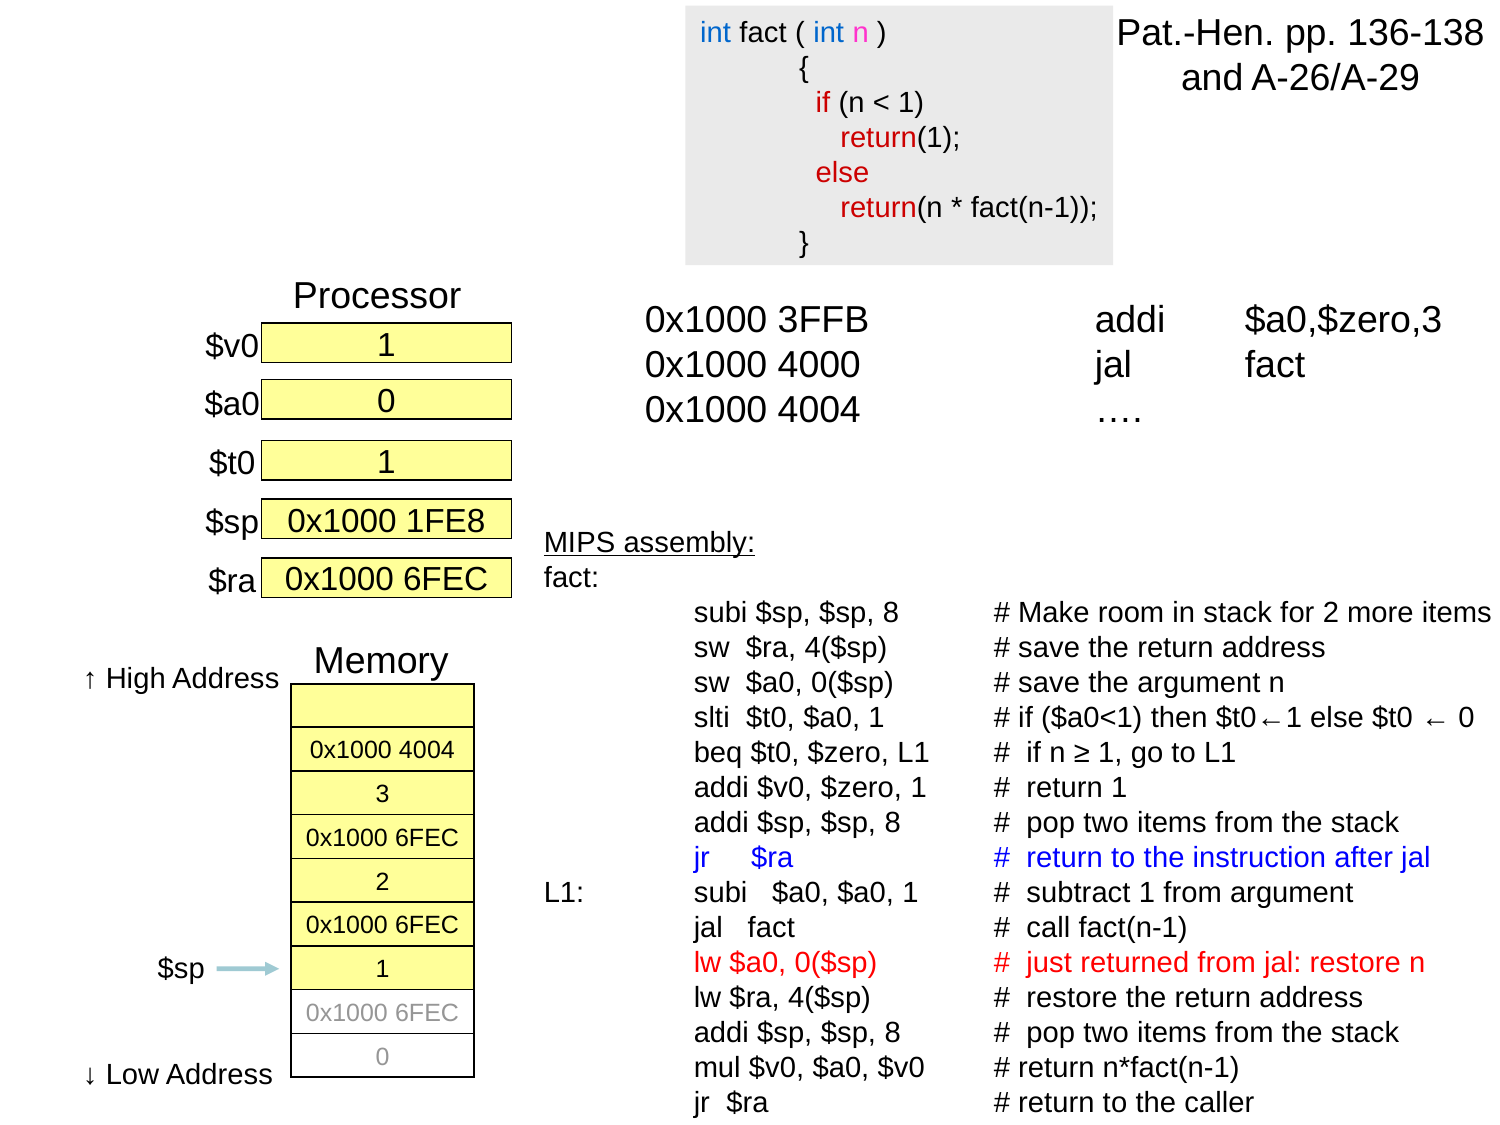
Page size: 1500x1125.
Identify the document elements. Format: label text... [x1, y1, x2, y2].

text_box ↑ High Address [68, 652, 295, 702]
text_box [290, 683, 475, 727]
text_box 1 [274, 322, 512, 363]
text_box $v0 [190, 316, 274, 371]
text_box 0x1000 1FE8 [274, 498, 512, 539]
text_box 1 [290, 945, 475, 989]
text_box Memory [298, 628, 464, 689]
text_box ↓ Low Address [68, 1048, 289, 1098]
text_box $ra [193, 551, 272, 606]
text_box MIPS assembly: fact: subi $sp, $sp, 8 # Make room in stack for 2 more items sw $ra, 4($sp) # save the return address sw $a0, 0($sp) # save the argument n slti $t0, $a0, 1 # if ($a0<1) then $t0←1 else $t0 ← 0 beq $t0, $zero, L1 # if n ≥ 1, go to L1 addi $v0, $zero, 1 # return 1 addi $sp, $sp, 8 # pop two items from the stack jr $ra # return to the instruction after jal L1: subi $a0, $a0, 1 # subtract 1 from argument jal fact # call fact(n-1) lw $a0, 0($sp) # just returned from jal: restore n lw $ra, 4($sp) # restore the return address addi $sp, $sp, 8 # pop two items from the stack mul $v0, $a0, $v0 # return n*fact(n-1) jr $ra # return to the caller [528, 516, 1500, 1125]
text_box $t0 [194, 433, 271, 489]
text_box 0x1000 3FFB addi $a0,$zero,3 0x1000 4000 jal fact 0x1000 4004 …. [630, 287, 1458, 438]
text_box $sp [190, 492, 274, 548]
text_box Pat.-Hen. pp. 136-138 and A-26/A-29 [1101, 0, 1500, 105]
text_box 0x1000 6FEC [290, 814, 475, 858]
text_box 0 [276, 379, 512, 419]
text_box 0x1000 4004 [290, 727, 475, 770]
text_box 0x1000 6FEC [290, 989, 475, 1033]
text_box 2 [290, 858, 475, 902]
text_box 0x1000 6FEC [290, 902, 475, 945]
text_box 3 [290, 770, 475, 814]
text_box 0 [290, 1033, 475, 1078]
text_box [142, 941, 280, 992]
text_box $a0 [189, 375, 276, 430]
text_box Processor [277, 264, 477, 324]
text_box 0x1000 6FEC [272, 557, 512, 598]
text_box int fact ( int n ) { if (n < 1) return(1); else return(n * fact(n-1)); } [685, 5, 1114, 266]
text_box 1 [271, 440, 512, 480]
